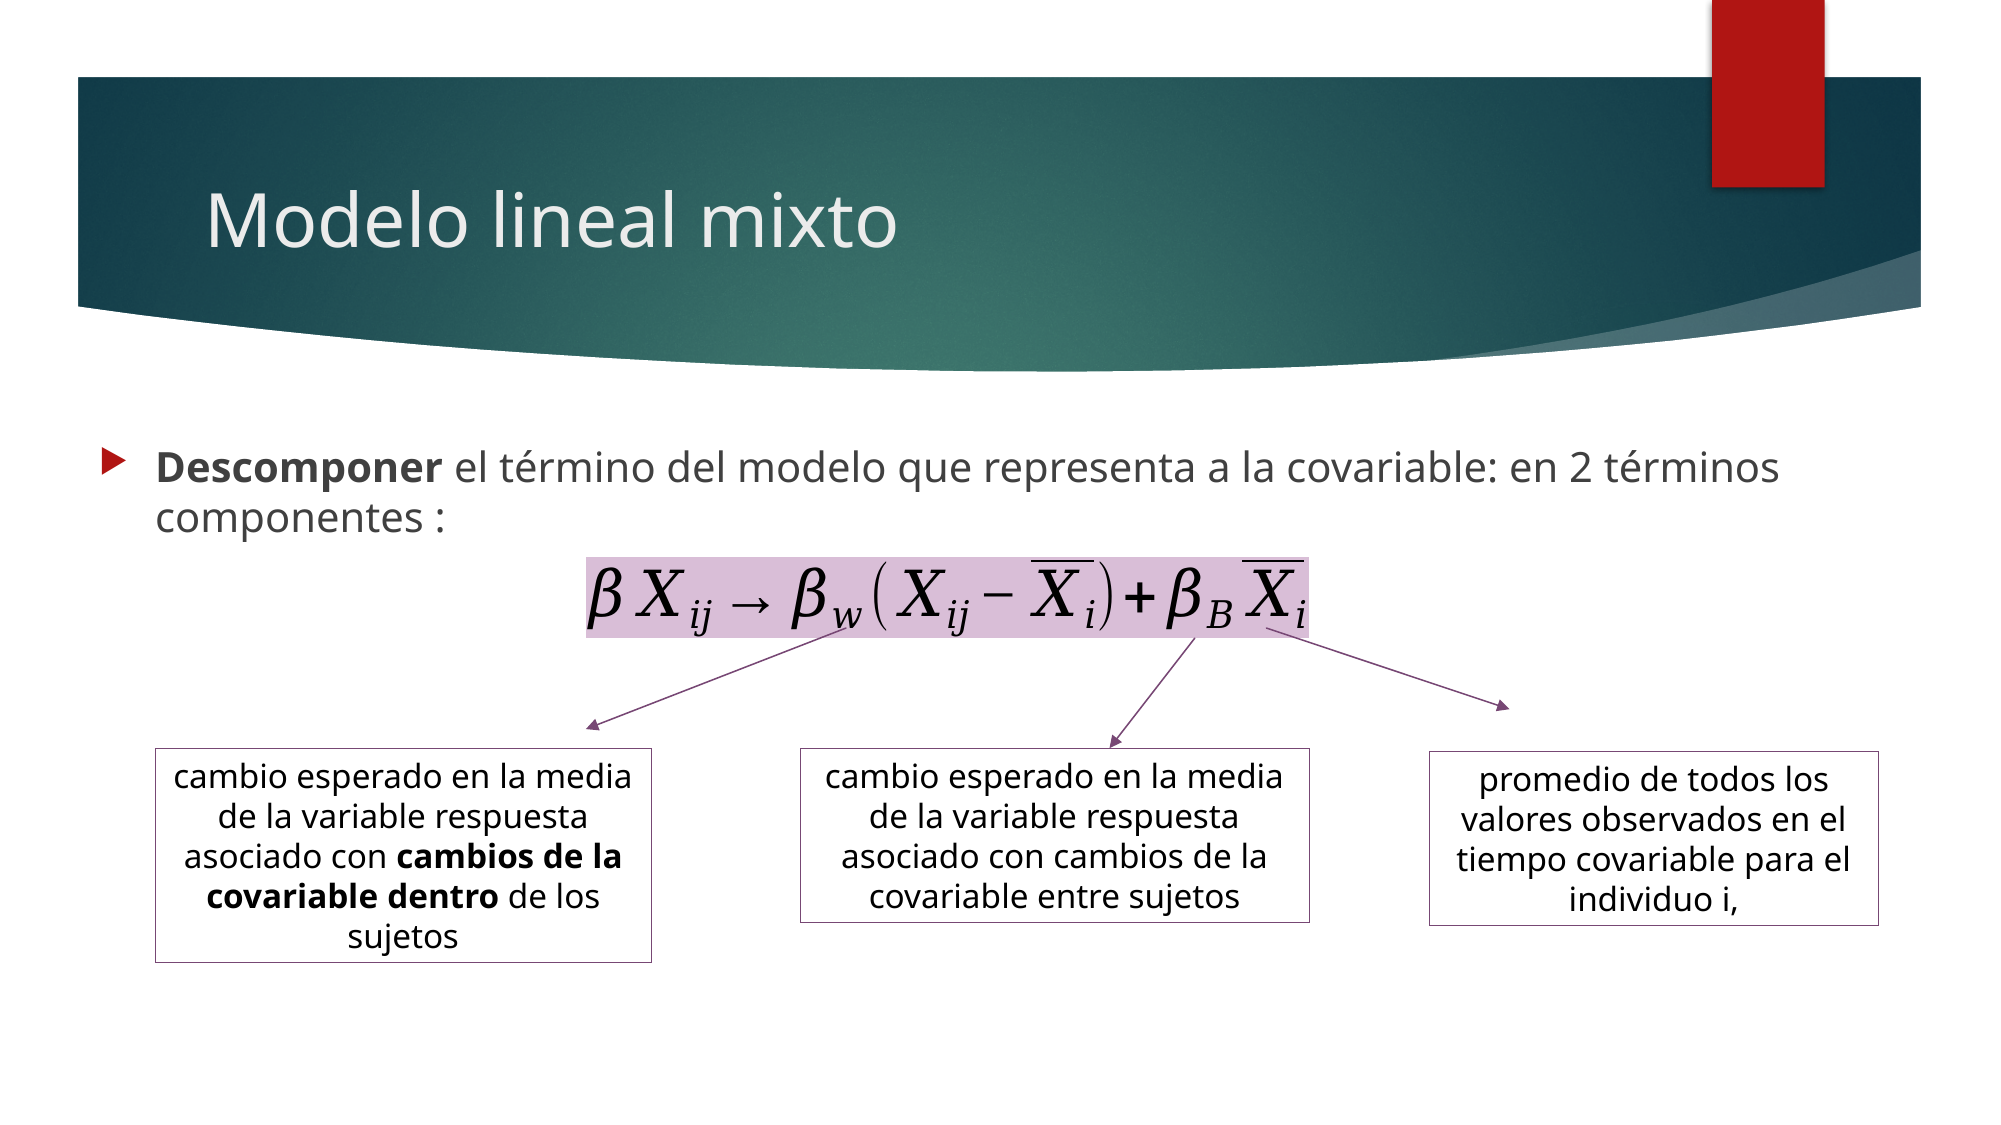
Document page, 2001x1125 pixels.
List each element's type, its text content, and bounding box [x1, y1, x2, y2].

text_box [1266, 627, 1510, 710]
text_box promedio de todos los valores observados en el tiempo covariable para el individuo i, [1429, 751, 1879, 926]
text_box cambio esperado en la media de la variable respuesta asociado con cambios de la covariable dentro de los sujetos [155, 748, 652, 963]
title Modelo lineal mixto [189, 159, 1638, 276]
text_box Descomponer el término del modelo que representa a la covariable: en 2 términos componentes : [83, 432, 1879, 548]
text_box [1109, 638, 1195, 749]
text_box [585, 627, 847, 730]
text_box cambio esperado en la media de la variable respuesta asociado con cambios de la covariable entre sujetos [800, 748, 1310, 923]
text_box [83, 326, 2000, 453]
